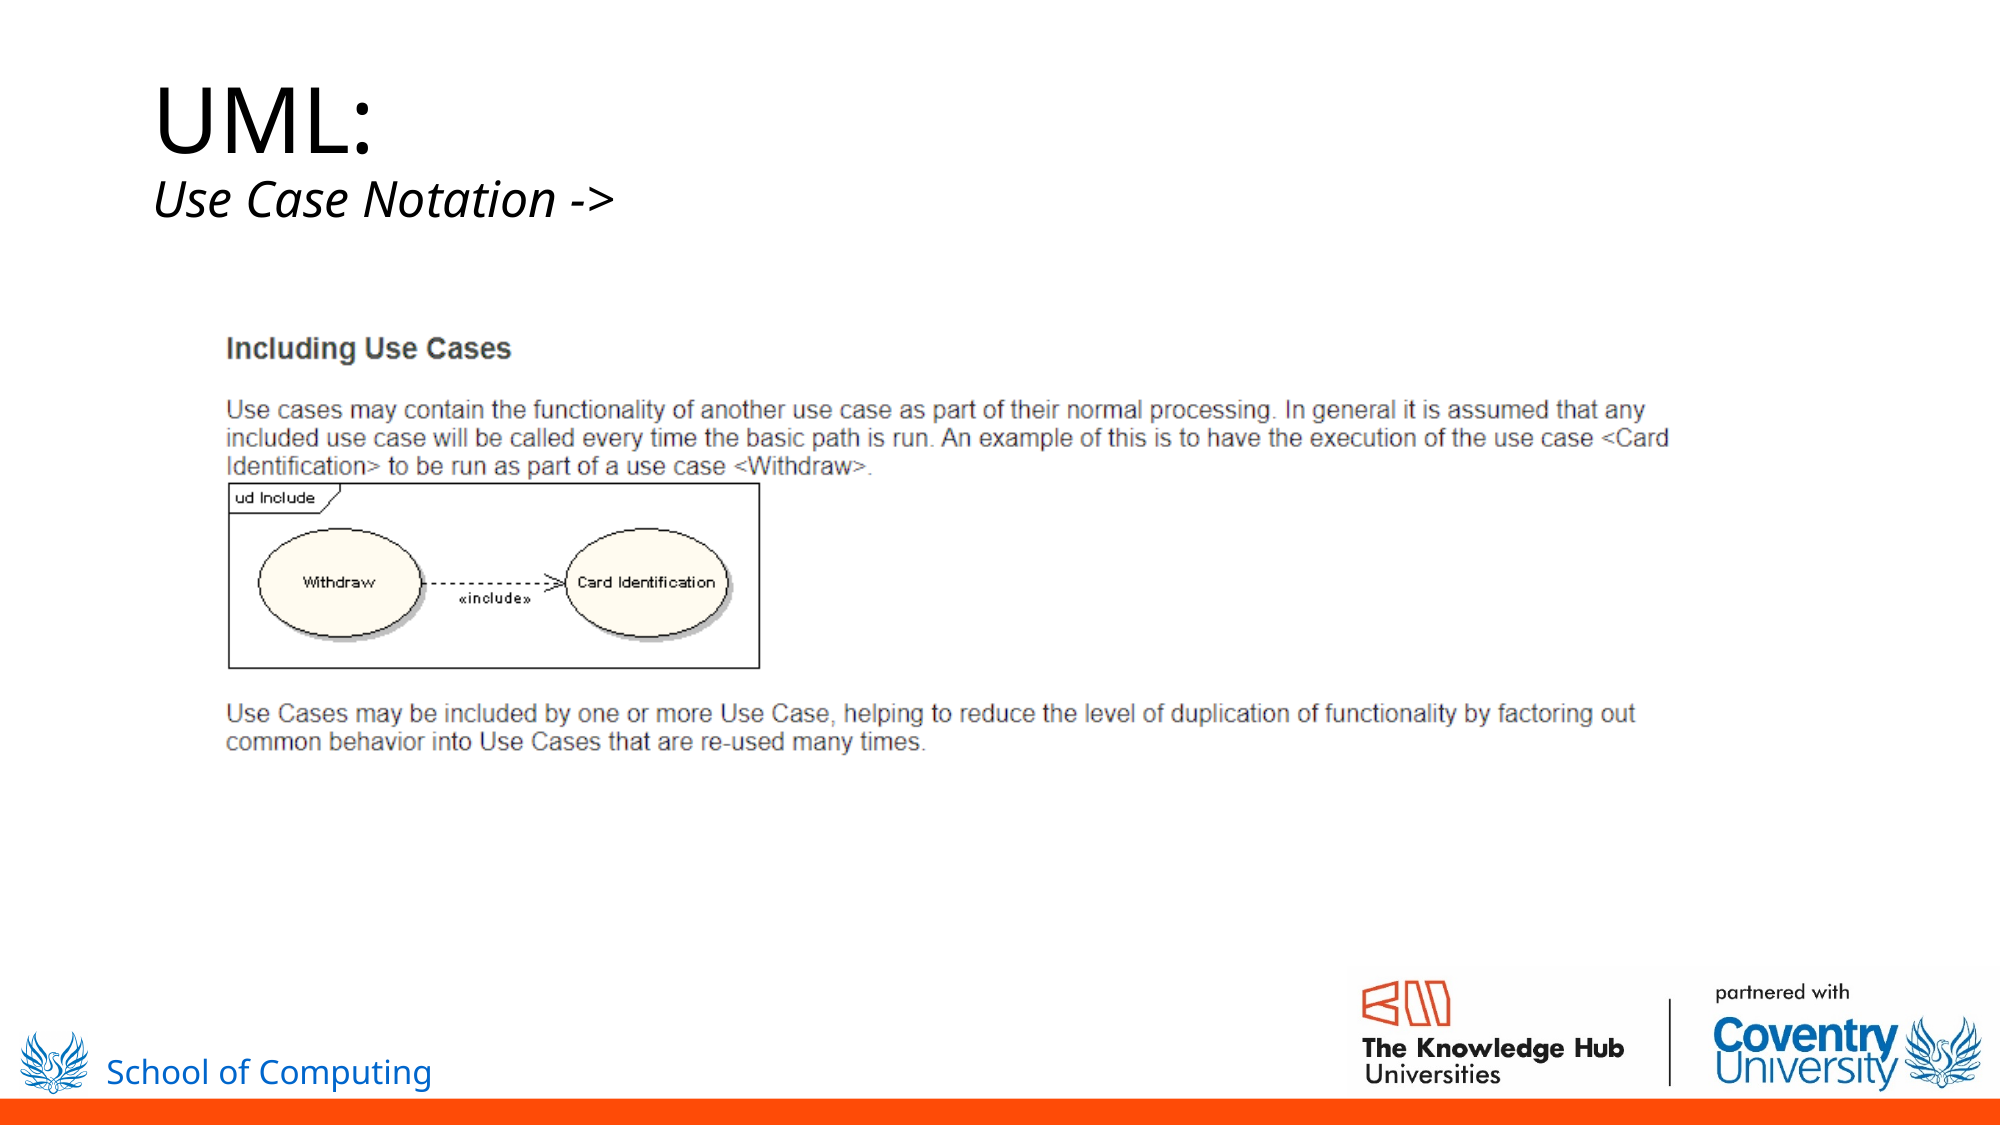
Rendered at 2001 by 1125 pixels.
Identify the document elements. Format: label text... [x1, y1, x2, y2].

picture [1347, 966, 2000, 1097]
picture [19, 1031, 88, 1097]
title UML: Use Case Notation -> [137, 59, 1863, 243]
picture [205, 317, 1699, 808]
